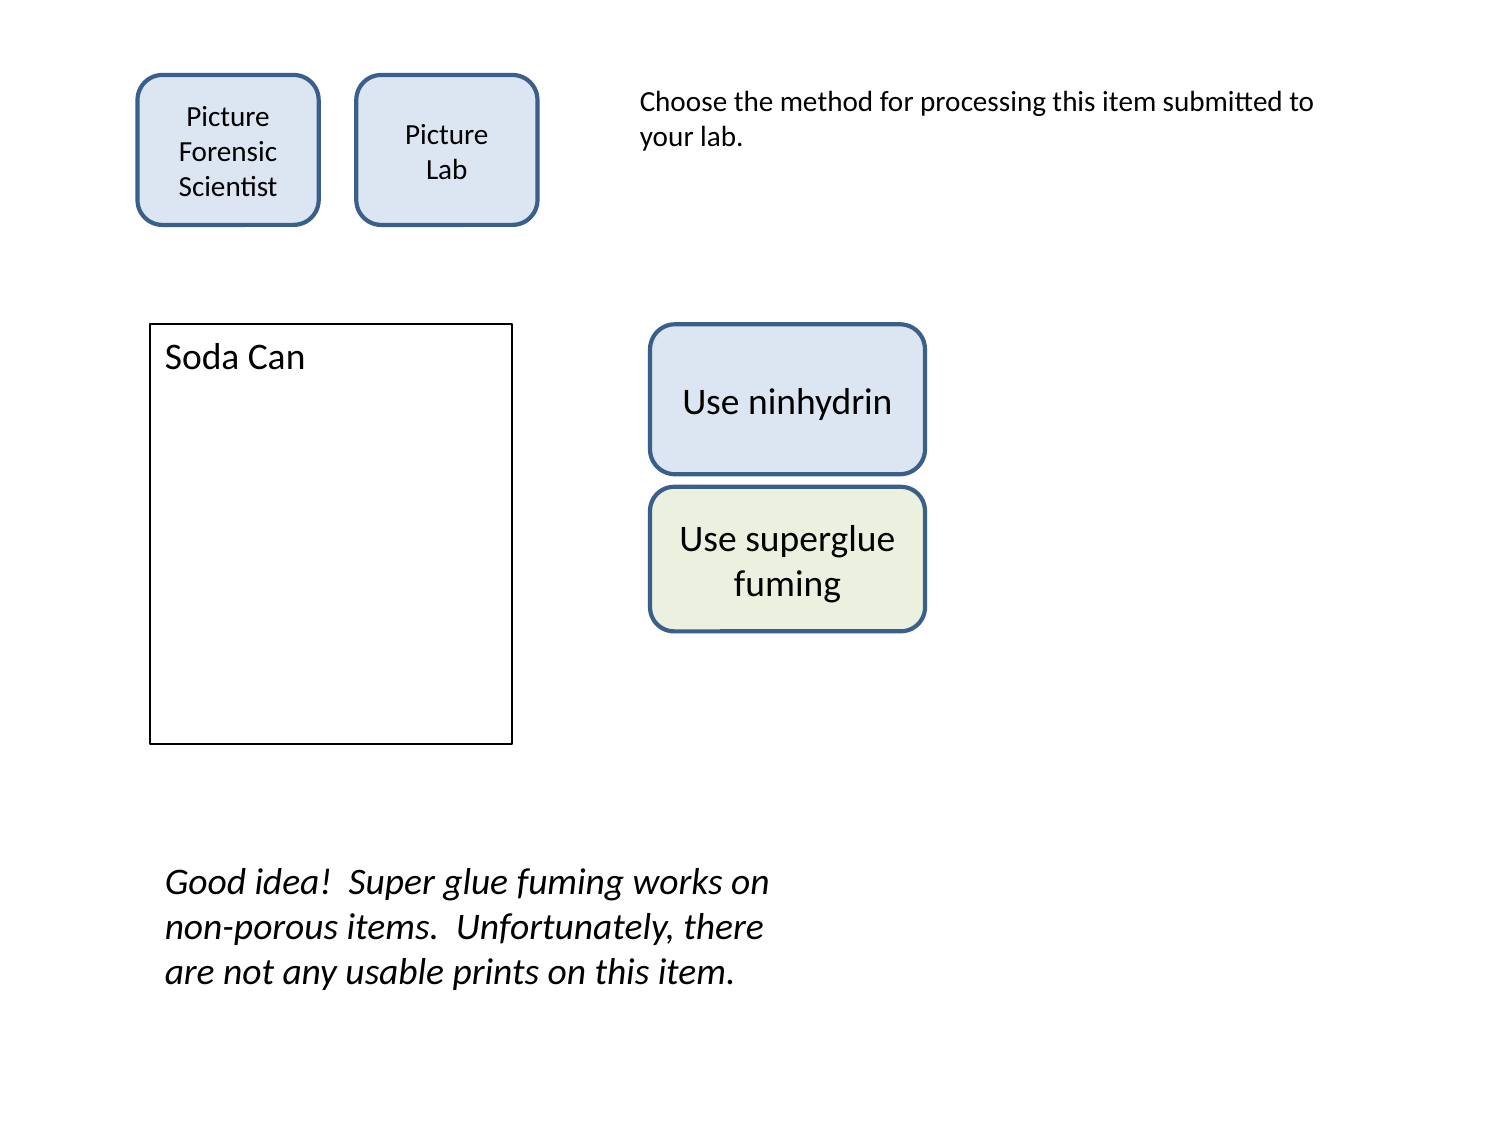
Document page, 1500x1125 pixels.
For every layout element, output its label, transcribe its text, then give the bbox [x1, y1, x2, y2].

text_box Soda Can [149, 324, 513, 744]
text_box Picture Lab [354, 72, 540, 228]
text_box Picture Forensic Scientist [135, 72, 321, 228]
text_box Choose the method for processing this item submitted to your lab. [624, 74, 1350, 160]
text_box Use ninhydrin [647, 322, 928, 477]
text_box Use superglue fuming [647, 484, 928, 634]
text_box Good idea! Super glue fuming works on non-porous items. Unfortunately, there are not any usable prints on this item. [150, 849, 800, 1000]
